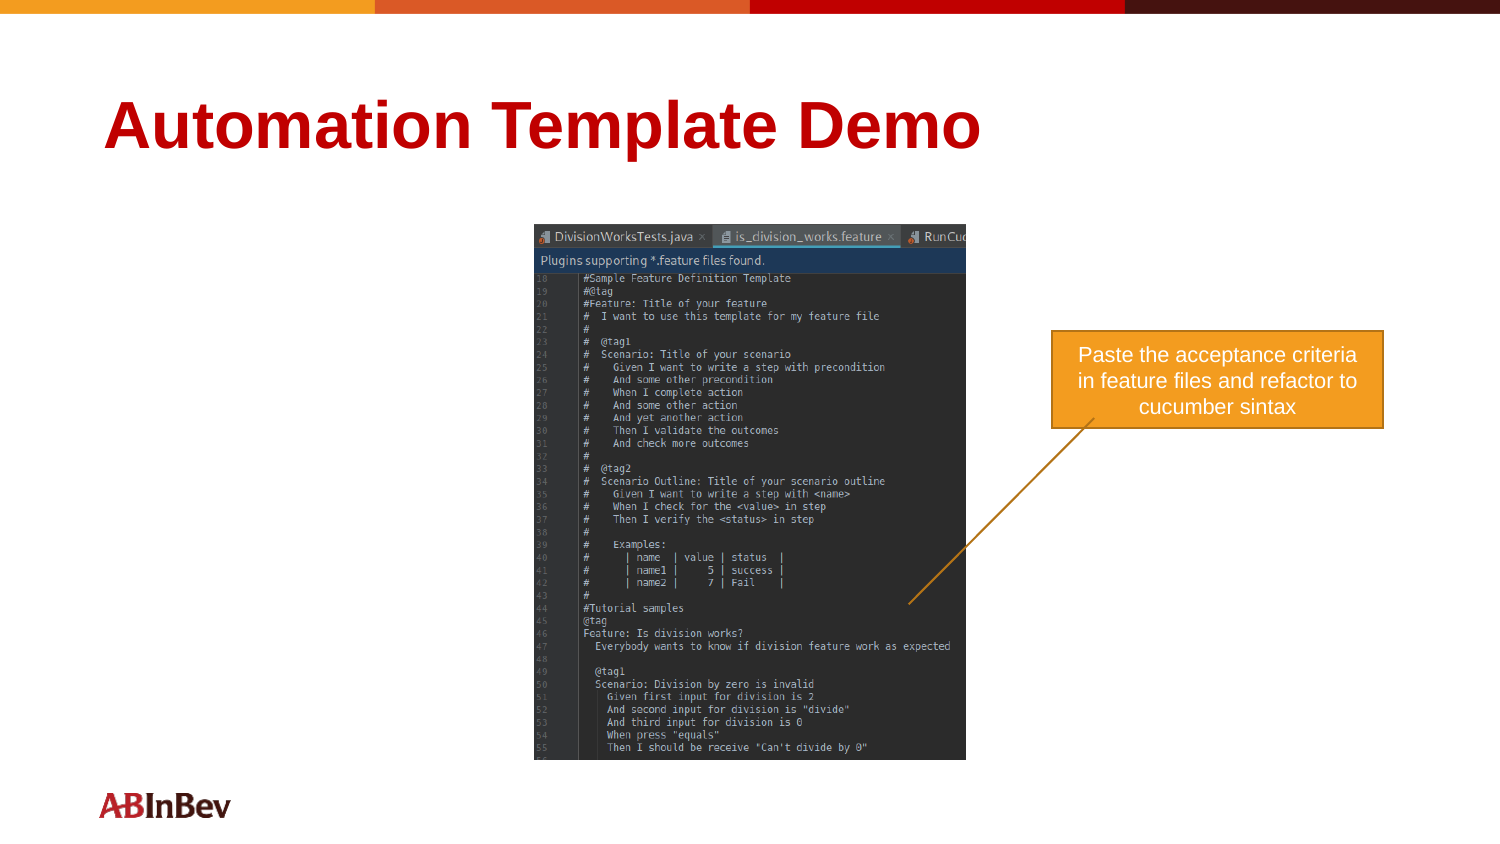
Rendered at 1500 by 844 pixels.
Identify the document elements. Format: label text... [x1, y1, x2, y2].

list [534, 224, 966, 760]
text_box Paste the acceptance criteria in feature files and refactor to cucumber sintax [966, 330, 1384, 549]
title Automation Template Demo [103, 44, 1397, 208]
picture [99, 793, 231, 818]
